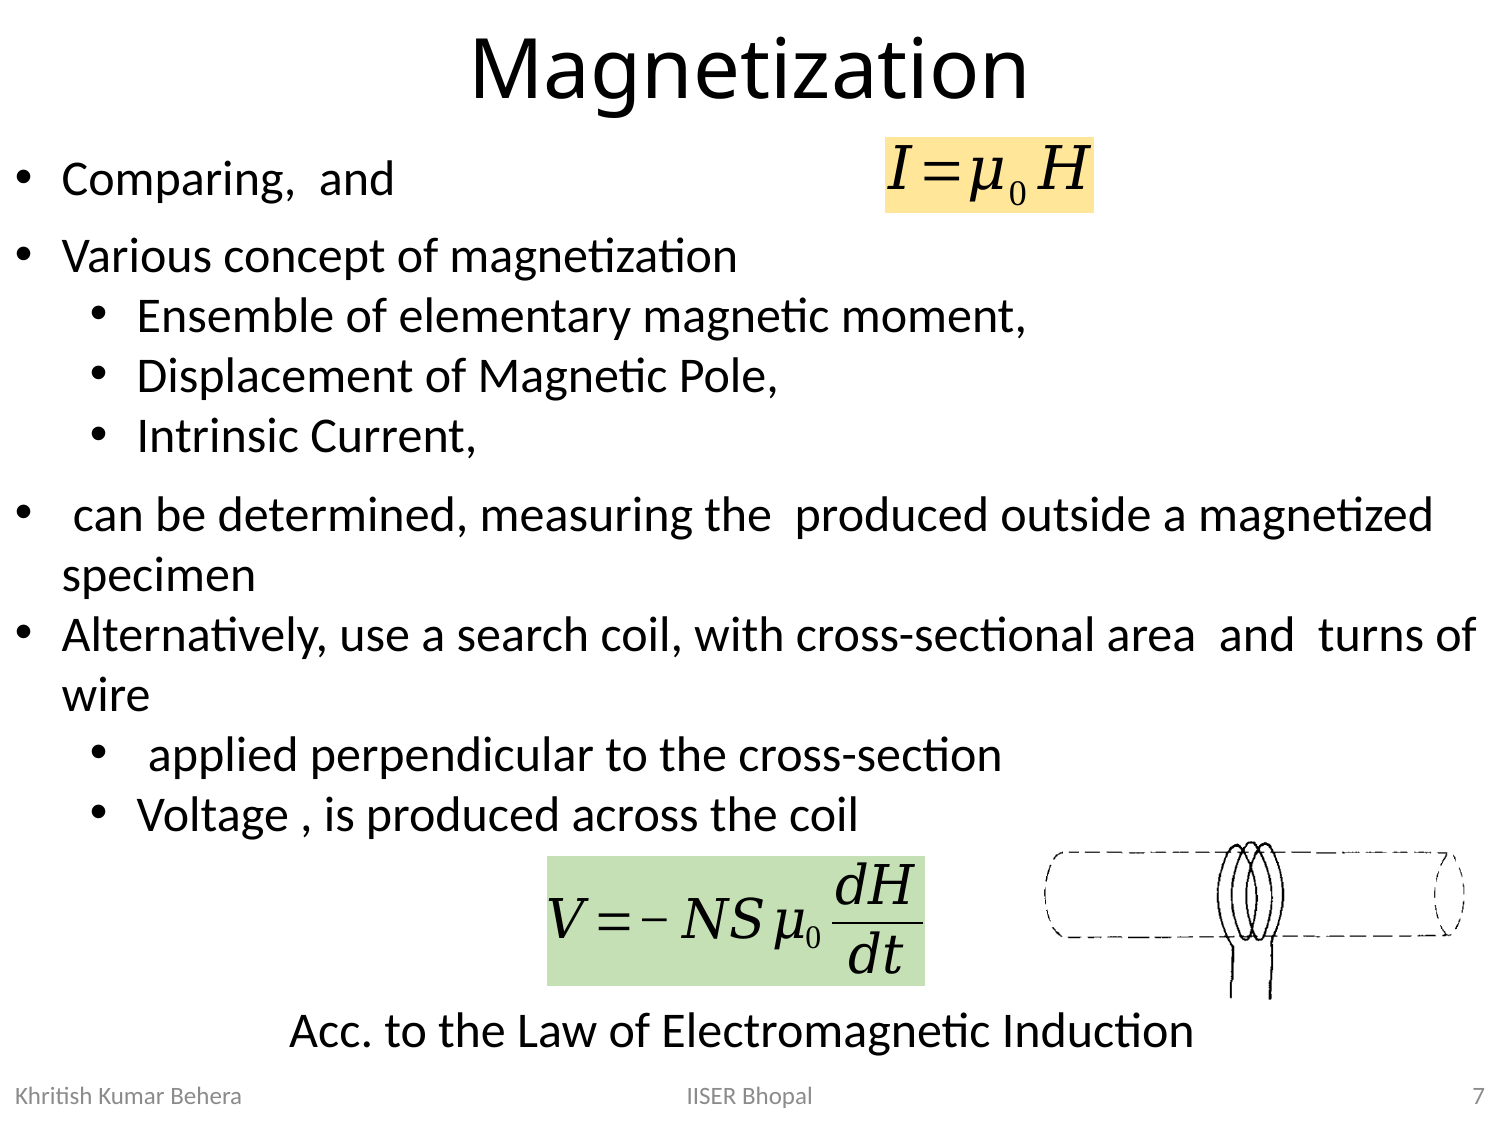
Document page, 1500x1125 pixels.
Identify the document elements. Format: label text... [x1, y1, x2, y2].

slide_number Khritish Kumar Behera [0, 1065, 338, 1125]
title Magnetization [0, 0, 1500, 143]
picture [1032, 811, 1482, 1009]
footer IISER Bhopal [496, 1065, 1004, 1125]
text_box Acc. to the Law of Electromagnetic Induction [274, 990, 1226, 1065]
slide_number 7 [1162, 1065, 1500, 1125]
